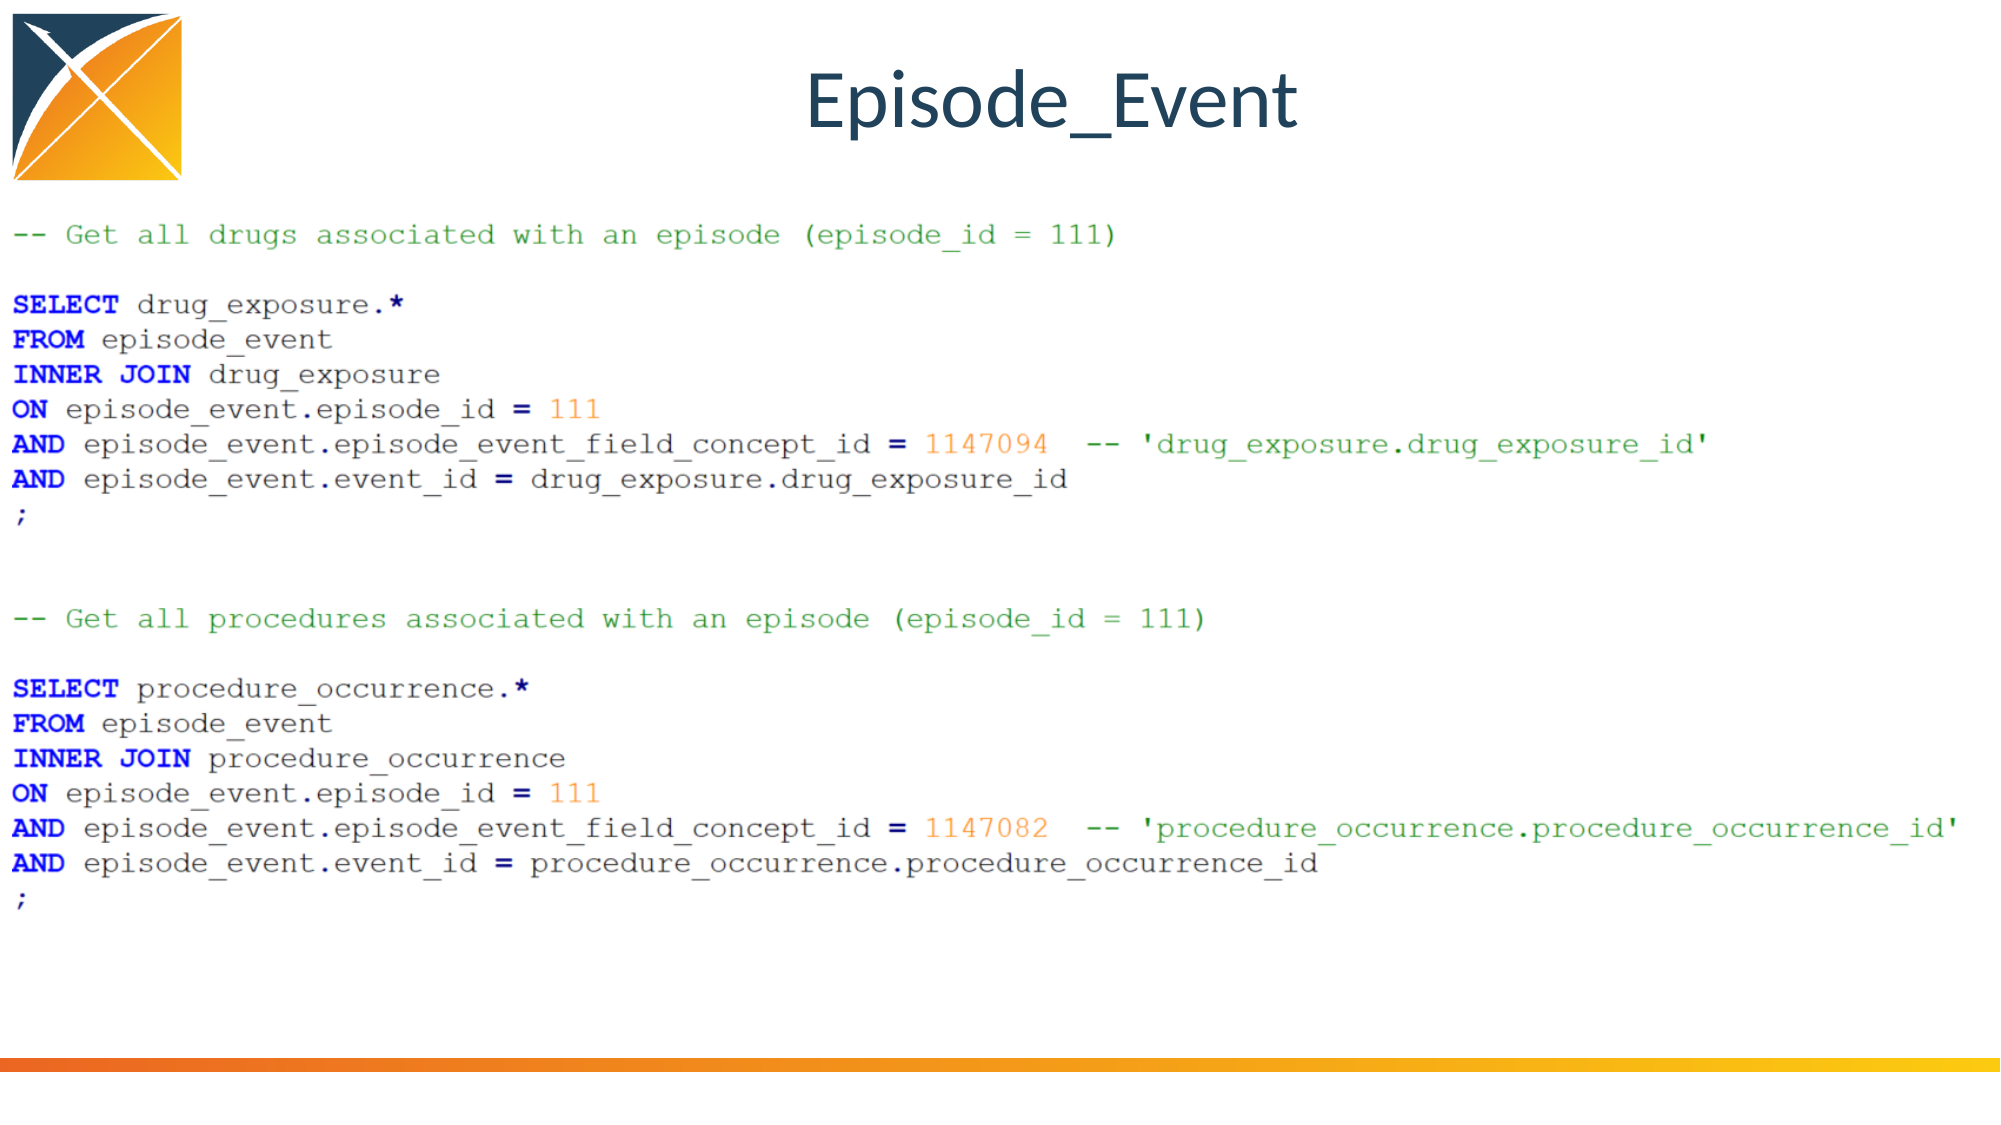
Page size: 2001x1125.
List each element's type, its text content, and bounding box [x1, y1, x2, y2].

title Episode_Event [205, 24, 1900, 163]
picture [0, 0, 1988, 936]
